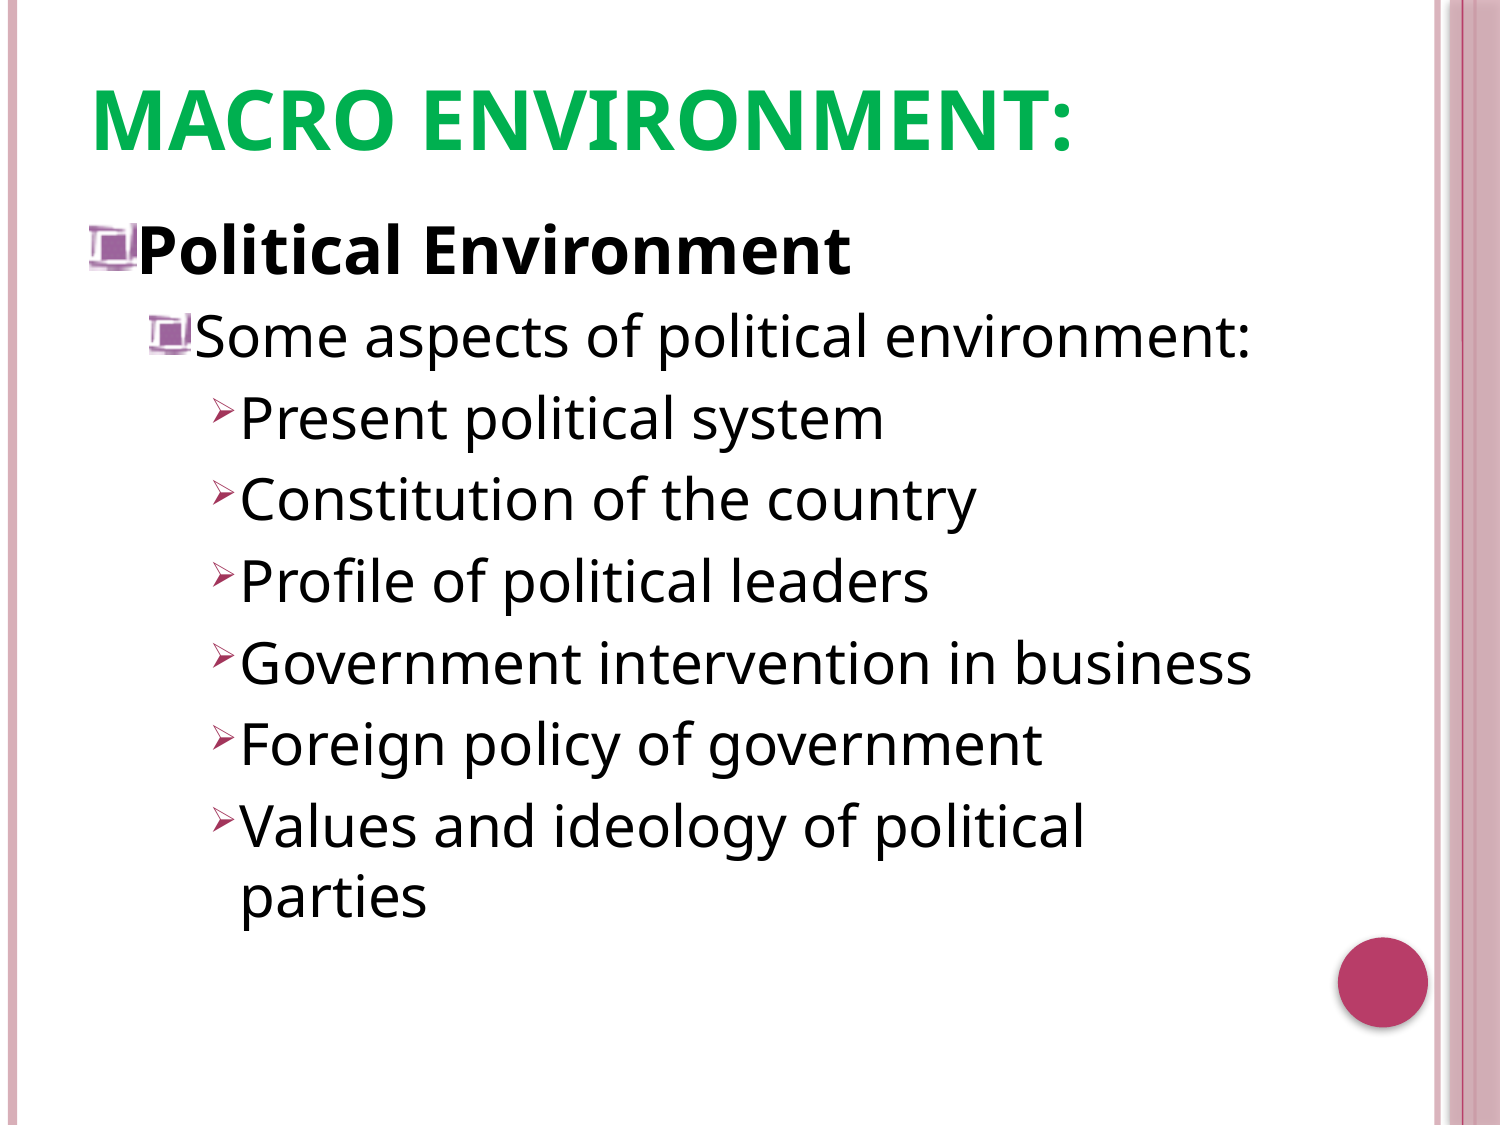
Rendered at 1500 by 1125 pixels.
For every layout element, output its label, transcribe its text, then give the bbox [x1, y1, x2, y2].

title Macro Environment: [75, 45, 1300, 175]
picture [149, 313, 191, 355]
picture [89, 223, 137, 271]
list Political Environment Some aspects of political environment: Present political system Constitution of the country Profile of political leaders Government intervention in business Foreign policy of government Values and ideology of political parties [75, 200, 1300, 1100]
